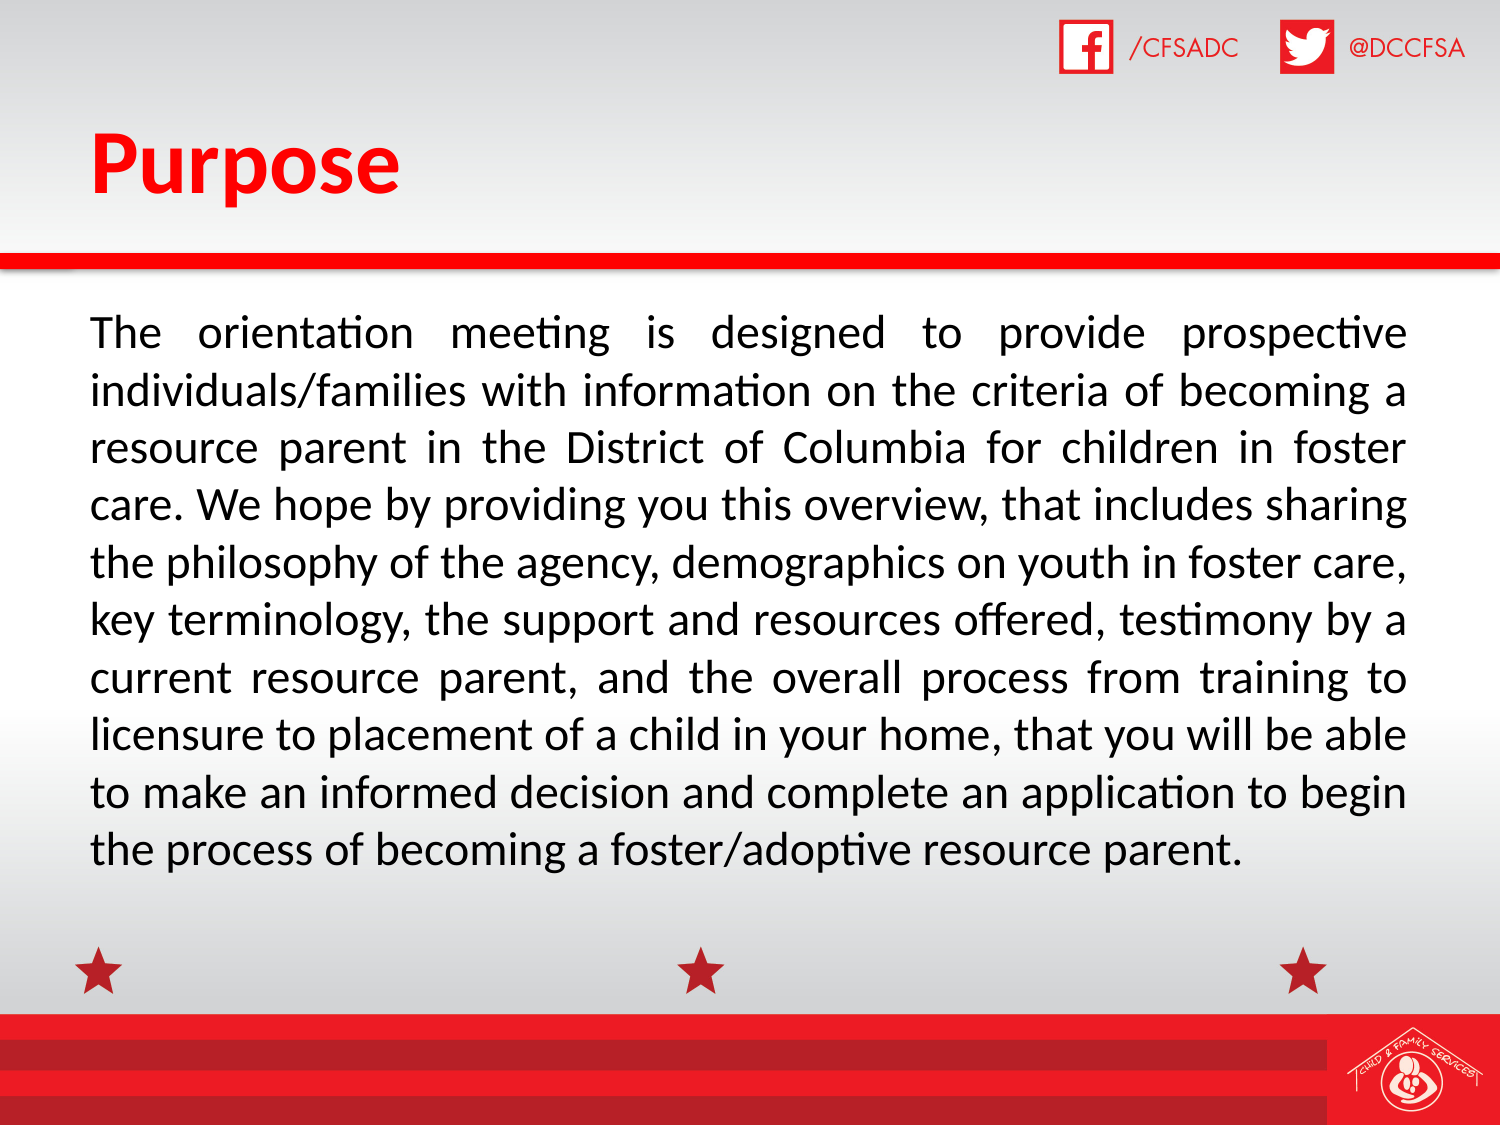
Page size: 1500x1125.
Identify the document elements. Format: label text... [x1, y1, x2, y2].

list The orientation meeting is designed to provide prospective individuals/families with information on the criteria of becoming a resource parent in the District of Columbia for children in foster care. We hope by providing you this overview, that includes sharing the philosophy of the agency, demographics on youth in foster care, key terminology, the support and resources offered, testimony by a current resource parent, and the overall process from training to licensure to placement of a child in your home, that you will be able to make an informed decision and complete an application to begin the process of becoming a foster/adoptive resource parent. [75, 293, 1425, 939]
title Purpose [75, 91, 1425, 249]
picture [0, 0, 1500, 253]
picture [0, 270, 1500, 1125]
